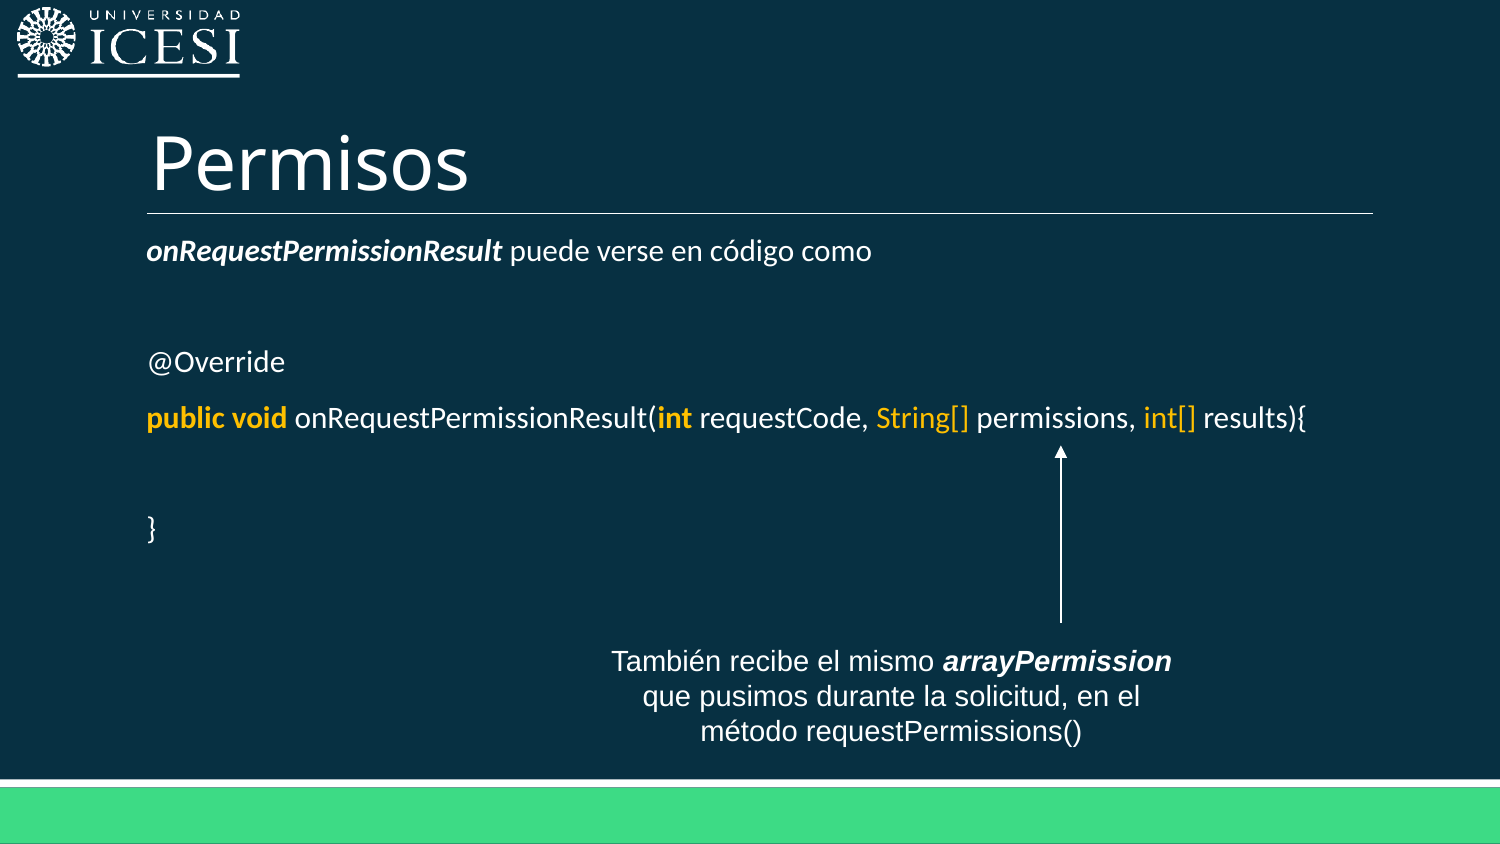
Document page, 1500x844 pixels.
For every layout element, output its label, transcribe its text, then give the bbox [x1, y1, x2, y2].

list onRequestPermissionResult puede verse en código como @Override public void onRequestPermissionResult(int requestCode, String[] permissions, int[] results){ } [135, 227, 1373, 723]
picture [17, 7, 241, 79]
text_box También recibe el mismo arrayPermission que pusimos durante la solicitud, en el método requestPermissions() [584, 635, 1199, 755]
title Permisos [135, 35, 1373, 214]
